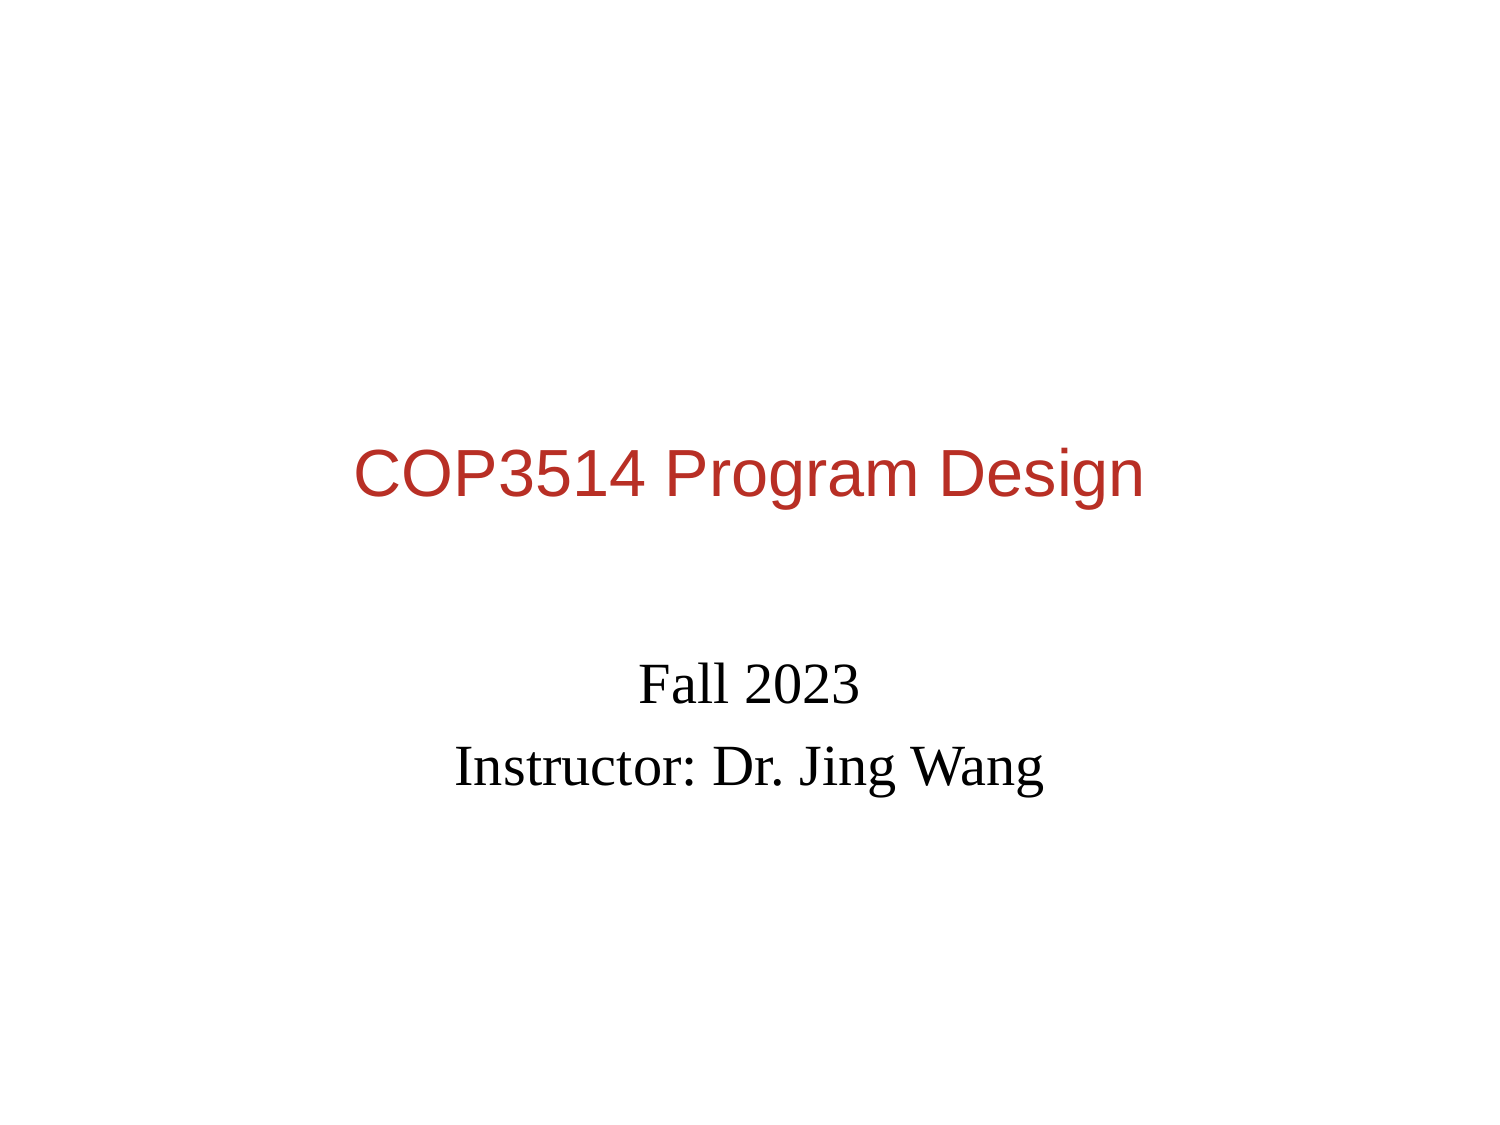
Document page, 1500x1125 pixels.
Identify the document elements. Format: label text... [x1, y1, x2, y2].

title COP3514 Program Design [112, 349, 1388, 591]
subtitle Fall 2023 Instructor: Dr. Jing Wang [225, 637, 1275, 925]
